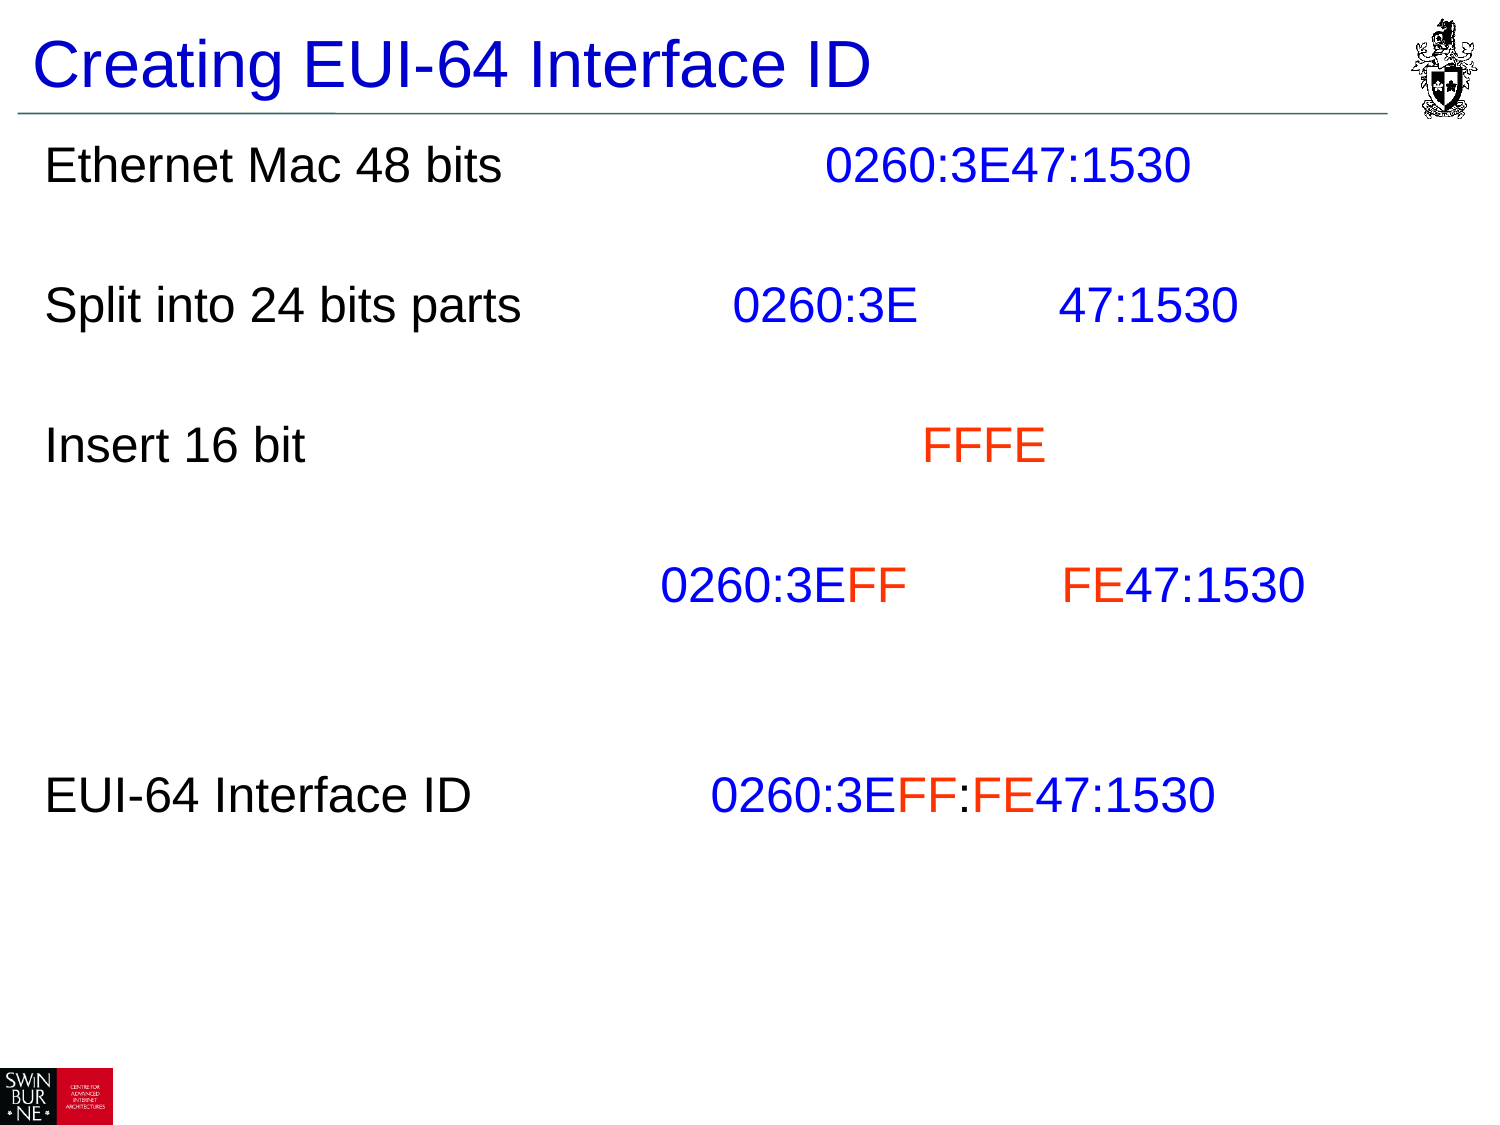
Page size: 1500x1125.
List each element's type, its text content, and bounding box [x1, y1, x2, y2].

picture [1411, 18, 1478, 119]
list Ethernet Mac 48 bits 0260:3E47:1530 Split into 24 bits parts 0260:3E 47:1530 Insert 16 bit FFFE 0260:3EFF FE47:1530 EUI-64 Interface ID 0260:3EFF:FE47:1530 [29, 125, 1471, 1047]
picture [0, 1068, 113, 1125]
title Creating EUI-64 Interface ID [17, 19, 1388, 102]
